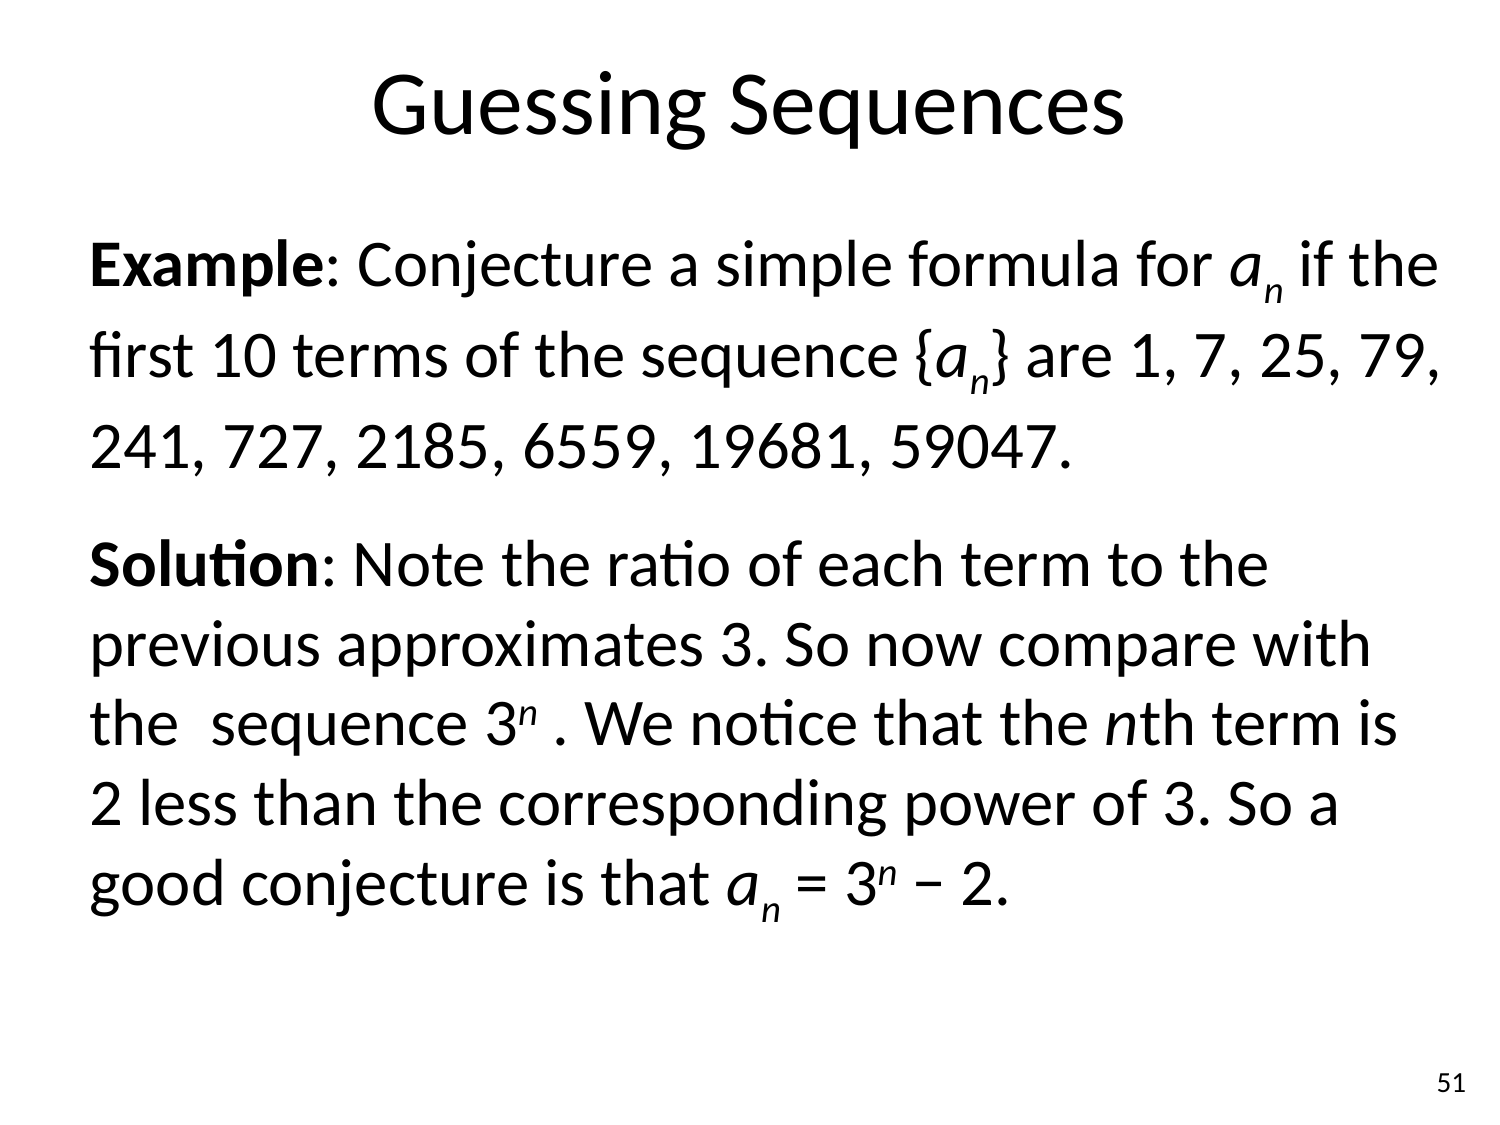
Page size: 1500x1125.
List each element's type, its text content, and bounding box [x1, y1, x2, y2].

title Guessing Sequences [0, 0, 1500, 195]
list Example: Conjecture a simple formula for an if the first 10 terms of the sequence {an} are 1, 7, 25, 79, 241, 727, 2185, 6559, 19681, 59047. Solution: Note the ratio of each term to the previous approximates 3. So now compare with the sequence 3n . We notice that the nth term is 2 less than the corresponding power of 3. So a good conjecture is that an = 3n − 2. [75, 212, 1463, 1050]
